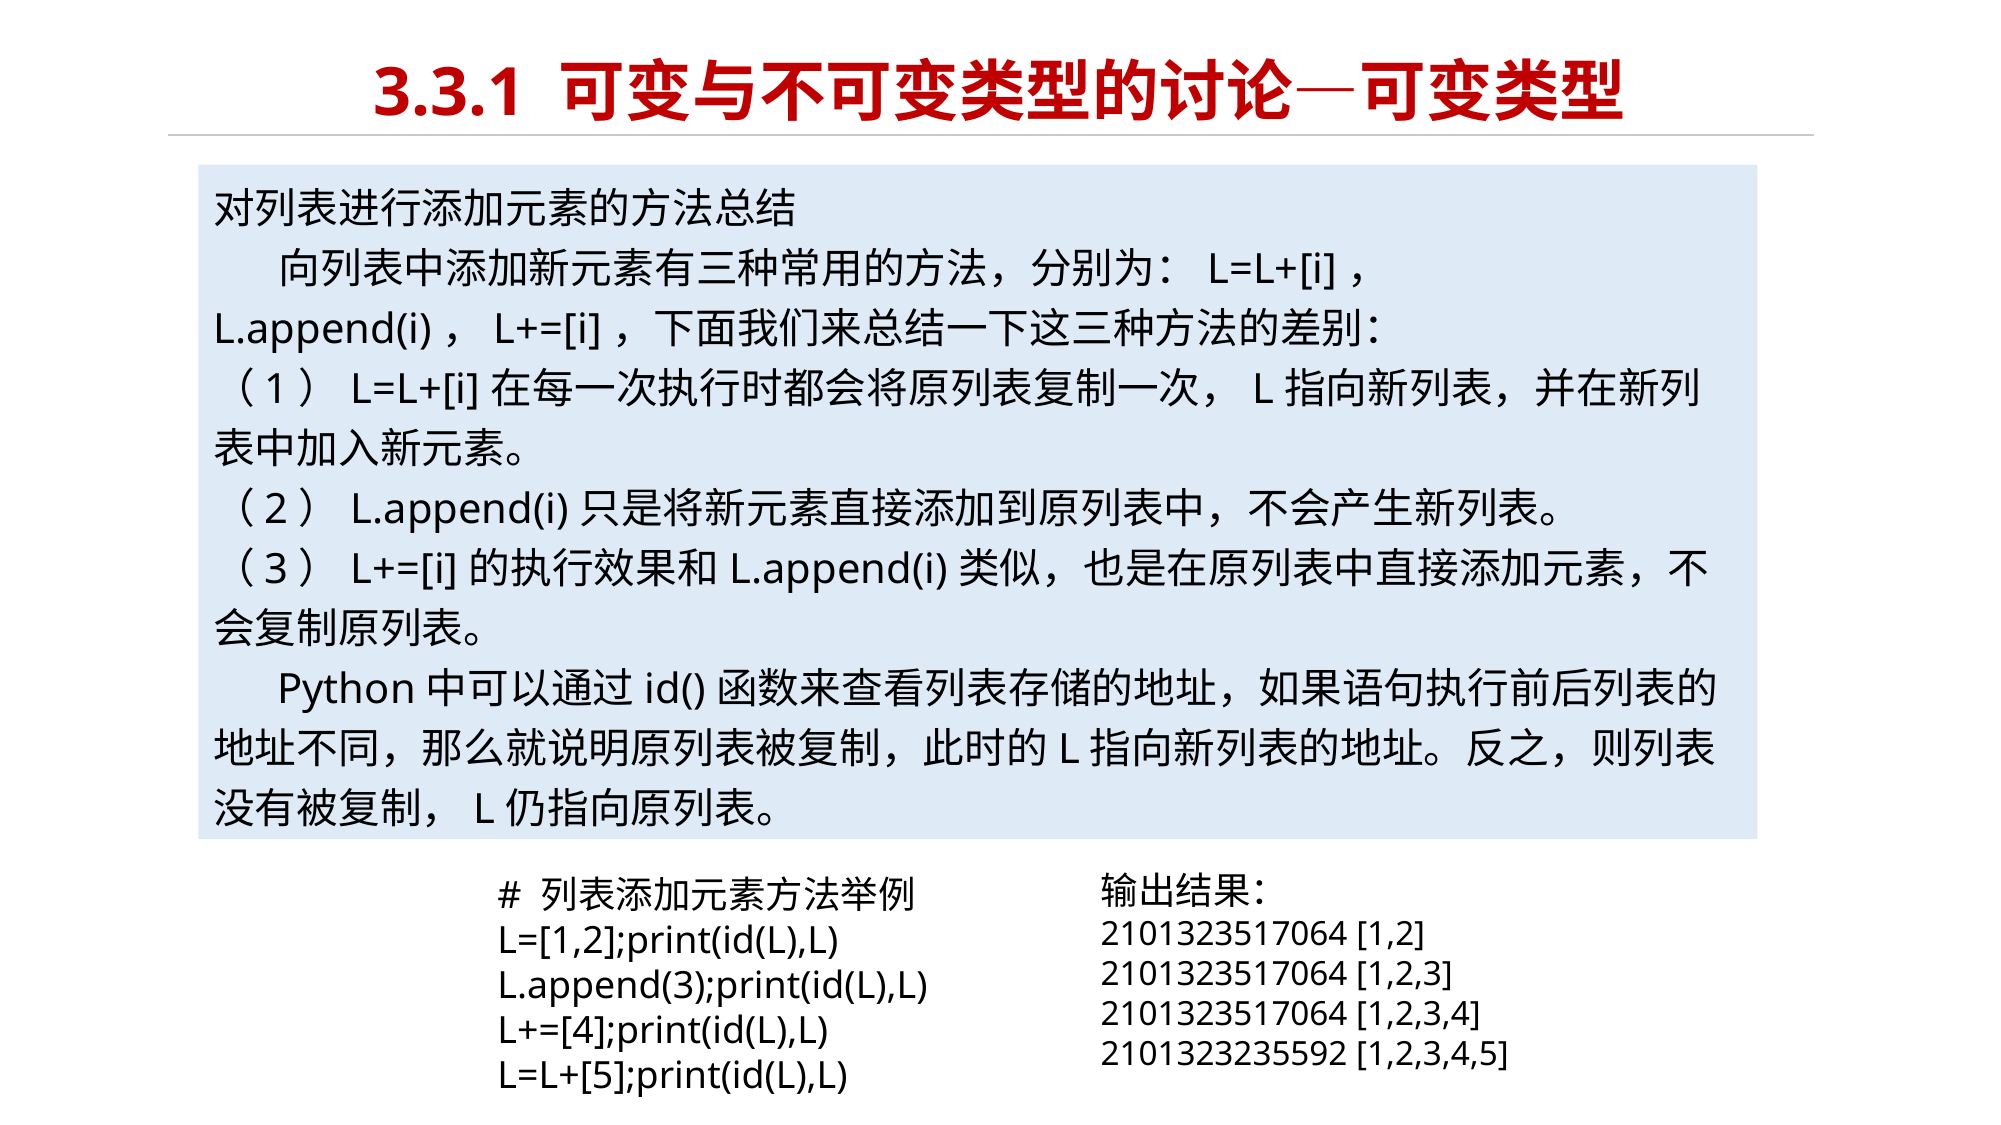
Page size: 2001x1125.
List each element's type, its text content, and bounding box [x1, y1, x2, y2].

text_box # 列表添加元素方法举例 L=[1,2];print(id(L),L) L.append(3);print(id(L),L) L+=[4];print(id(L),L) L=L+[5];print(id(L),L) [438, 863, 979, 1075]
title 3.3.1 可变与不可变类型的讨论—可变类型 [353, 50, 1647, 157]
text_box 输出结果： 2101323517064 [1,2] 2101323517064 [1,2,3] 2101323517064 [1,2,3,4] 2101323235592 [1,2,3,4,5] [1085, 859, 1626, 1080]
text_box 对列表进行添加元素的方法总结 向列表中添加新元素有三种常用的方法，分别为：L=L+[i]， L.append(i)，L+=[i]，下面我们来总结一下这三种方法的差别： （1）L=L+[i]在每一次执行时都会将原列表复制一次，L指向新列表，并在新列表中加入新元素。 （2）L.append(i)只是将新元素直接添加到原列表中，不会产生新列表。 （3）L+=[i]的执行效果和L.append(i)类似，也是在原列表中直接添加元素，不会复制原列表。 Python中可以通过id()函数来查看列表存储的地址，如果语句执行前后列表的地址不同，那么就说明原列表被复制，此时的L指向新列表的地址。反之，则列表没有被复制，L仍指向原列表。 [198, 164, 1758, 840]
